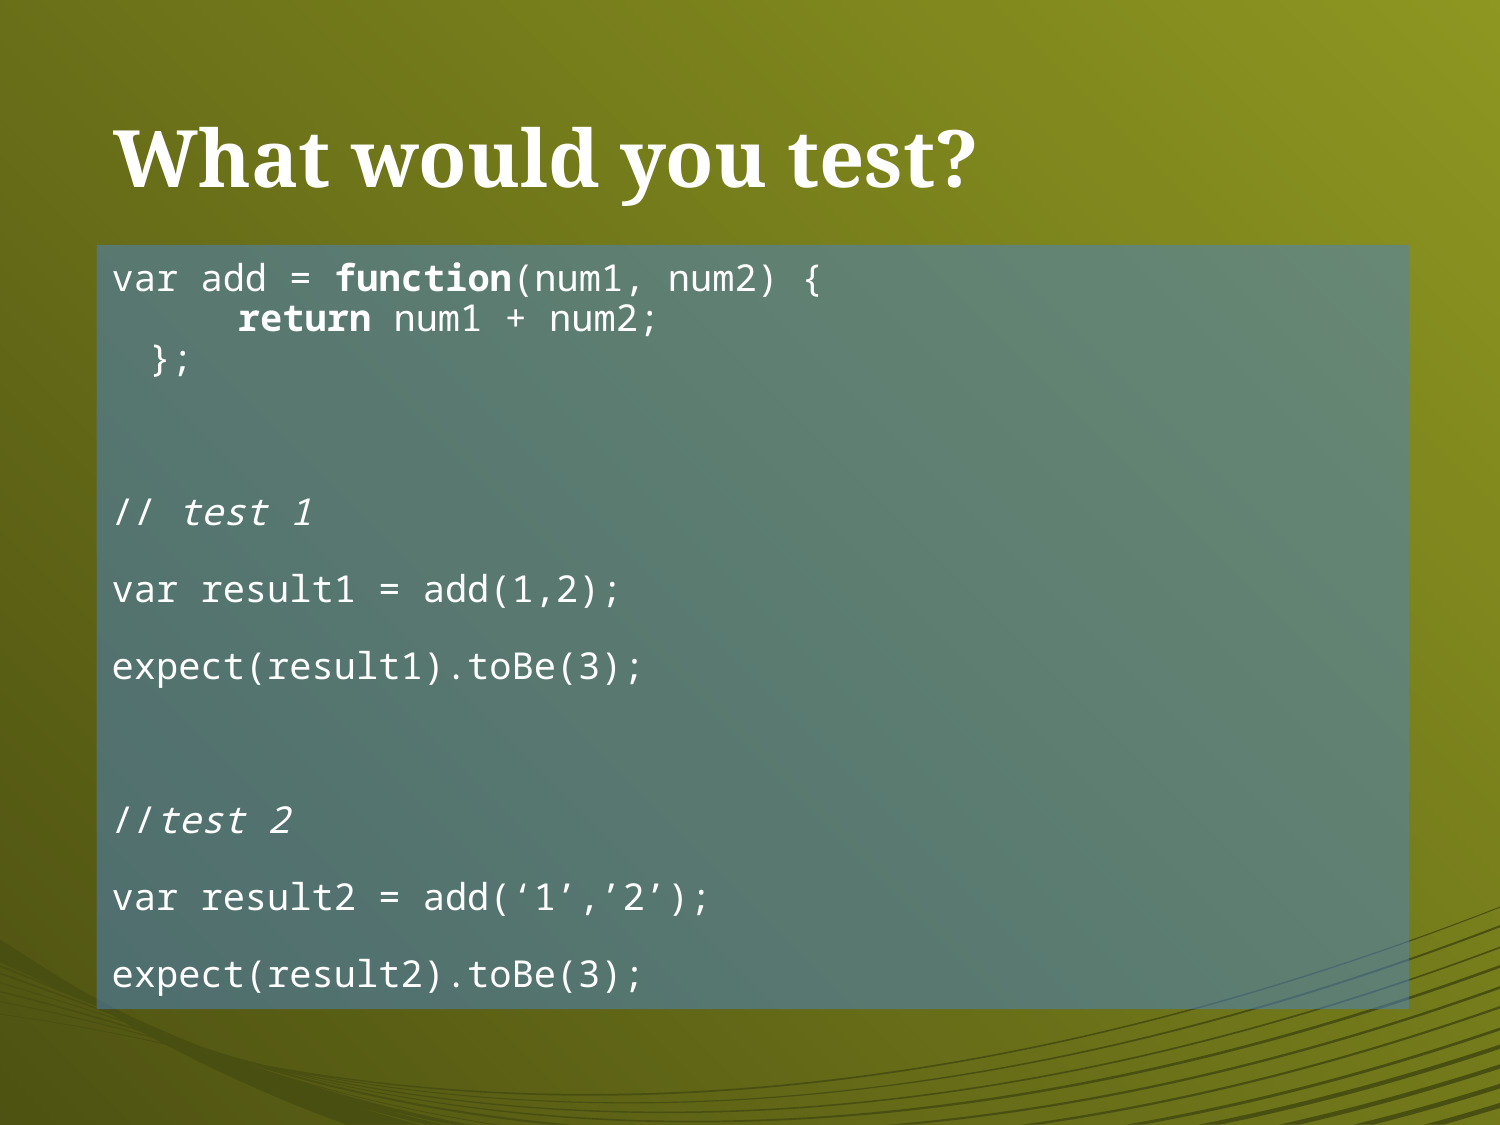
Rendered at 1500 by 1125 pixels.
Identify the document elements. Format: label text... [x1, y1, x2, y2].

list var add = function(num1, num2) { return num1 + num2; }; // test 1 var result1 = add(1,2); expect(result1).toBe(3); //test 2 var result2 = add(‘1’,’2’); expect(result2).toBe(3); [96, 244, 1410, 1010]
title What would you test? [98, 78, 1412, 245]
